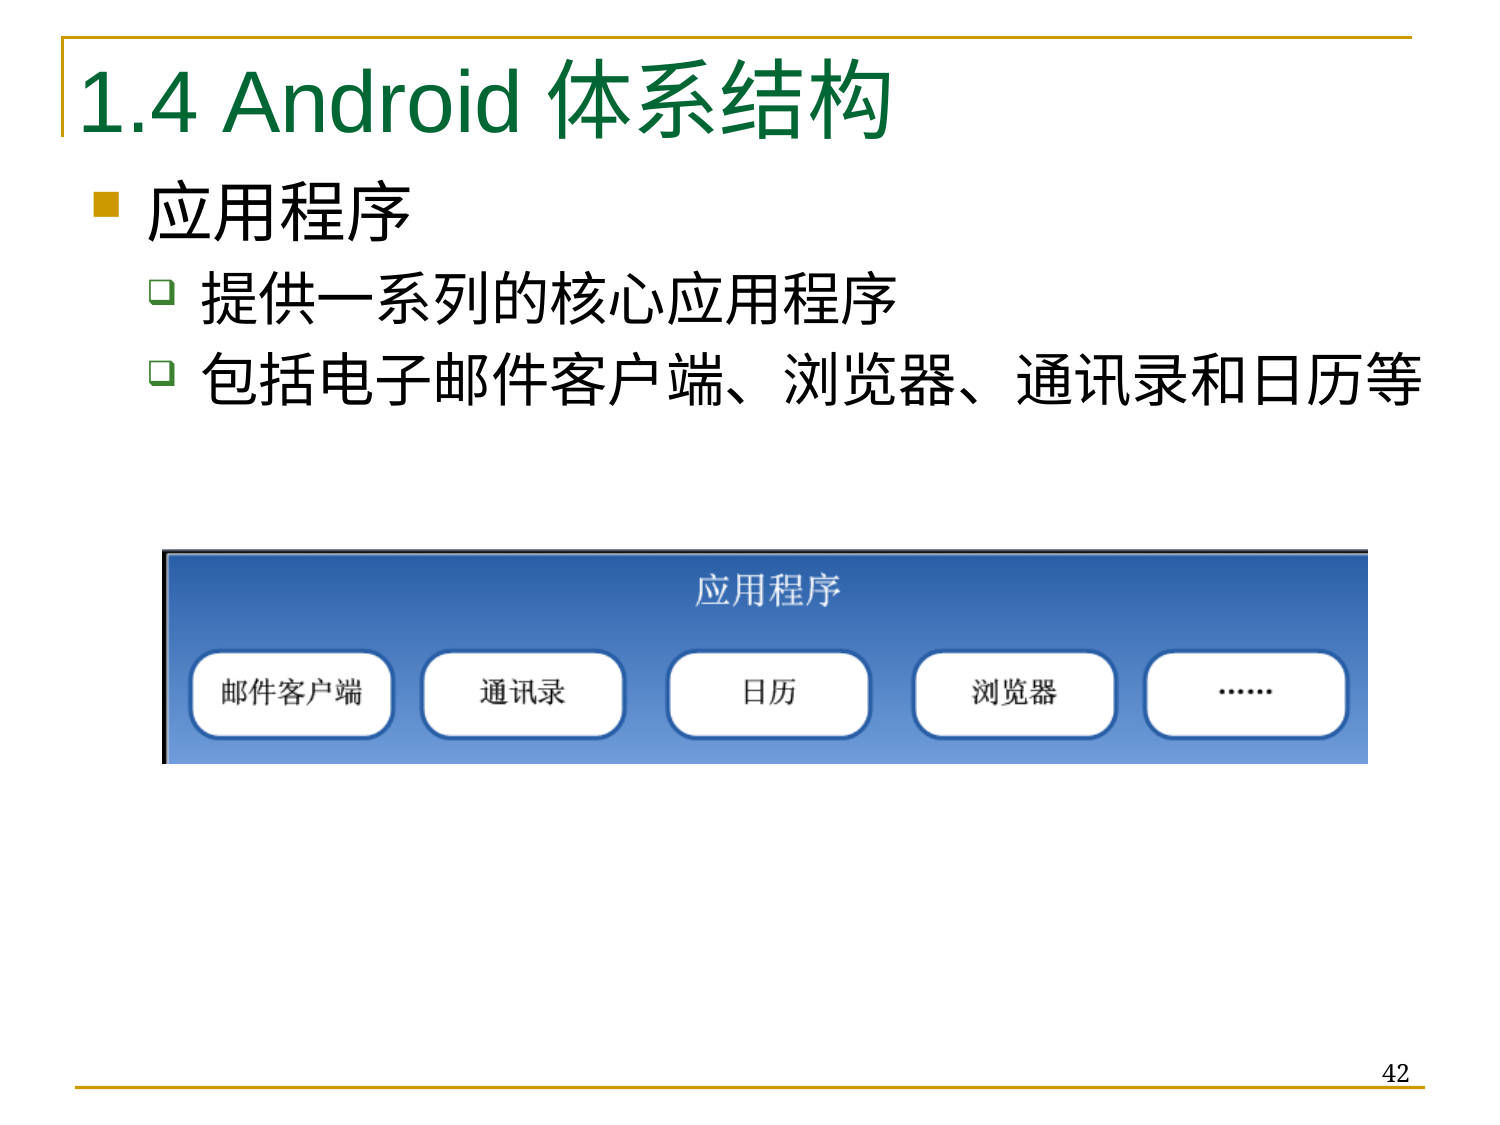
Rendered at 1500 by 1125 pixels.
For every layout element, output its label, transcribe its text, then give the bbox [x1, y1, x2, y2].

list 应用程序 提供一系列的核心应用程序 包括电子邮件客户端、浏览器、通讯录和日历等 [75, 162, 1463, 438]
slide_number 42 [1074, 1023, 1426, 1100]
title 1.4 Android体系结构 [62, 37, 950, 138]
picture [162, 549, 1369, 764]
